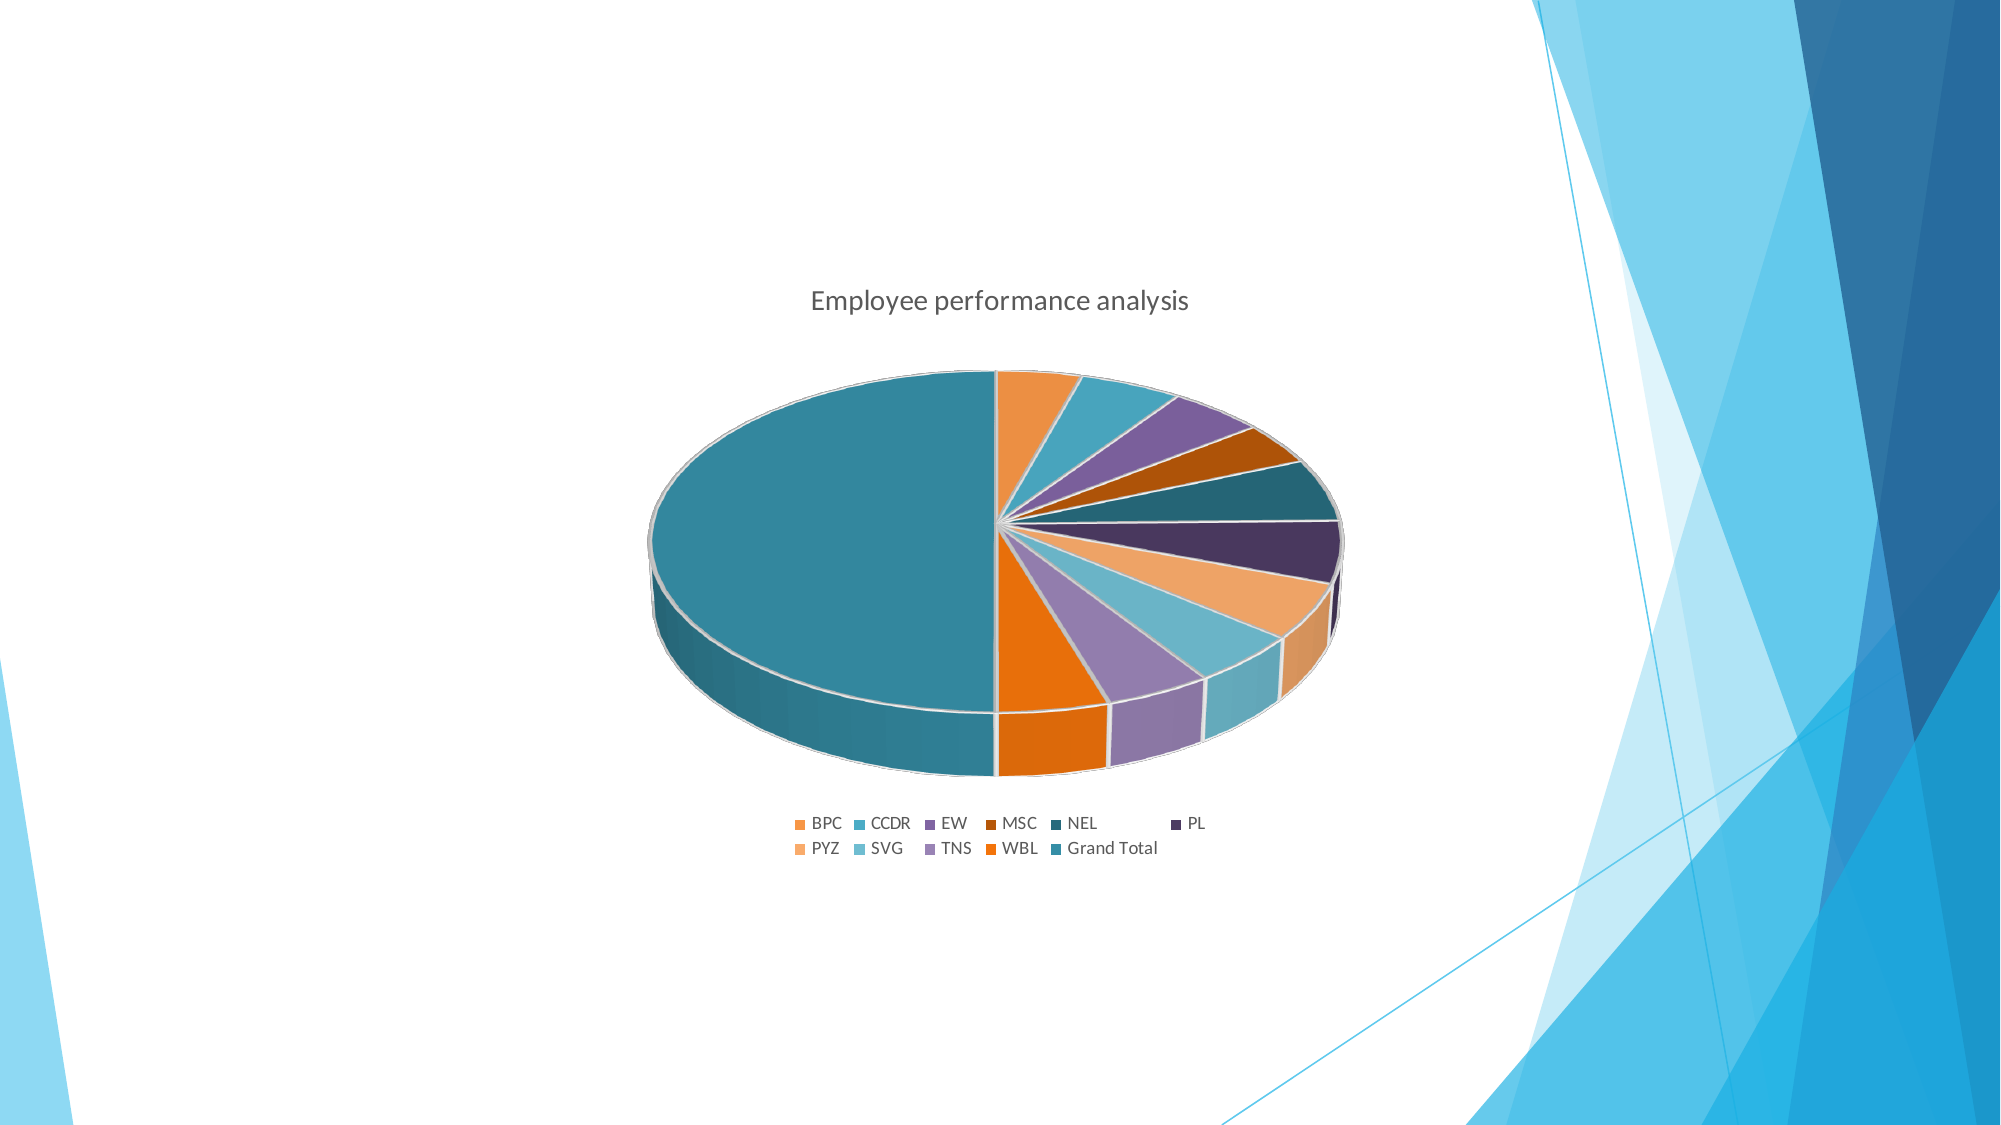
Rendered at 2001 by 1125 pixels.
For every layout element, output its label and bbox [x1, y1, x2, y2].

chart [518, 259, 1482, 866]
